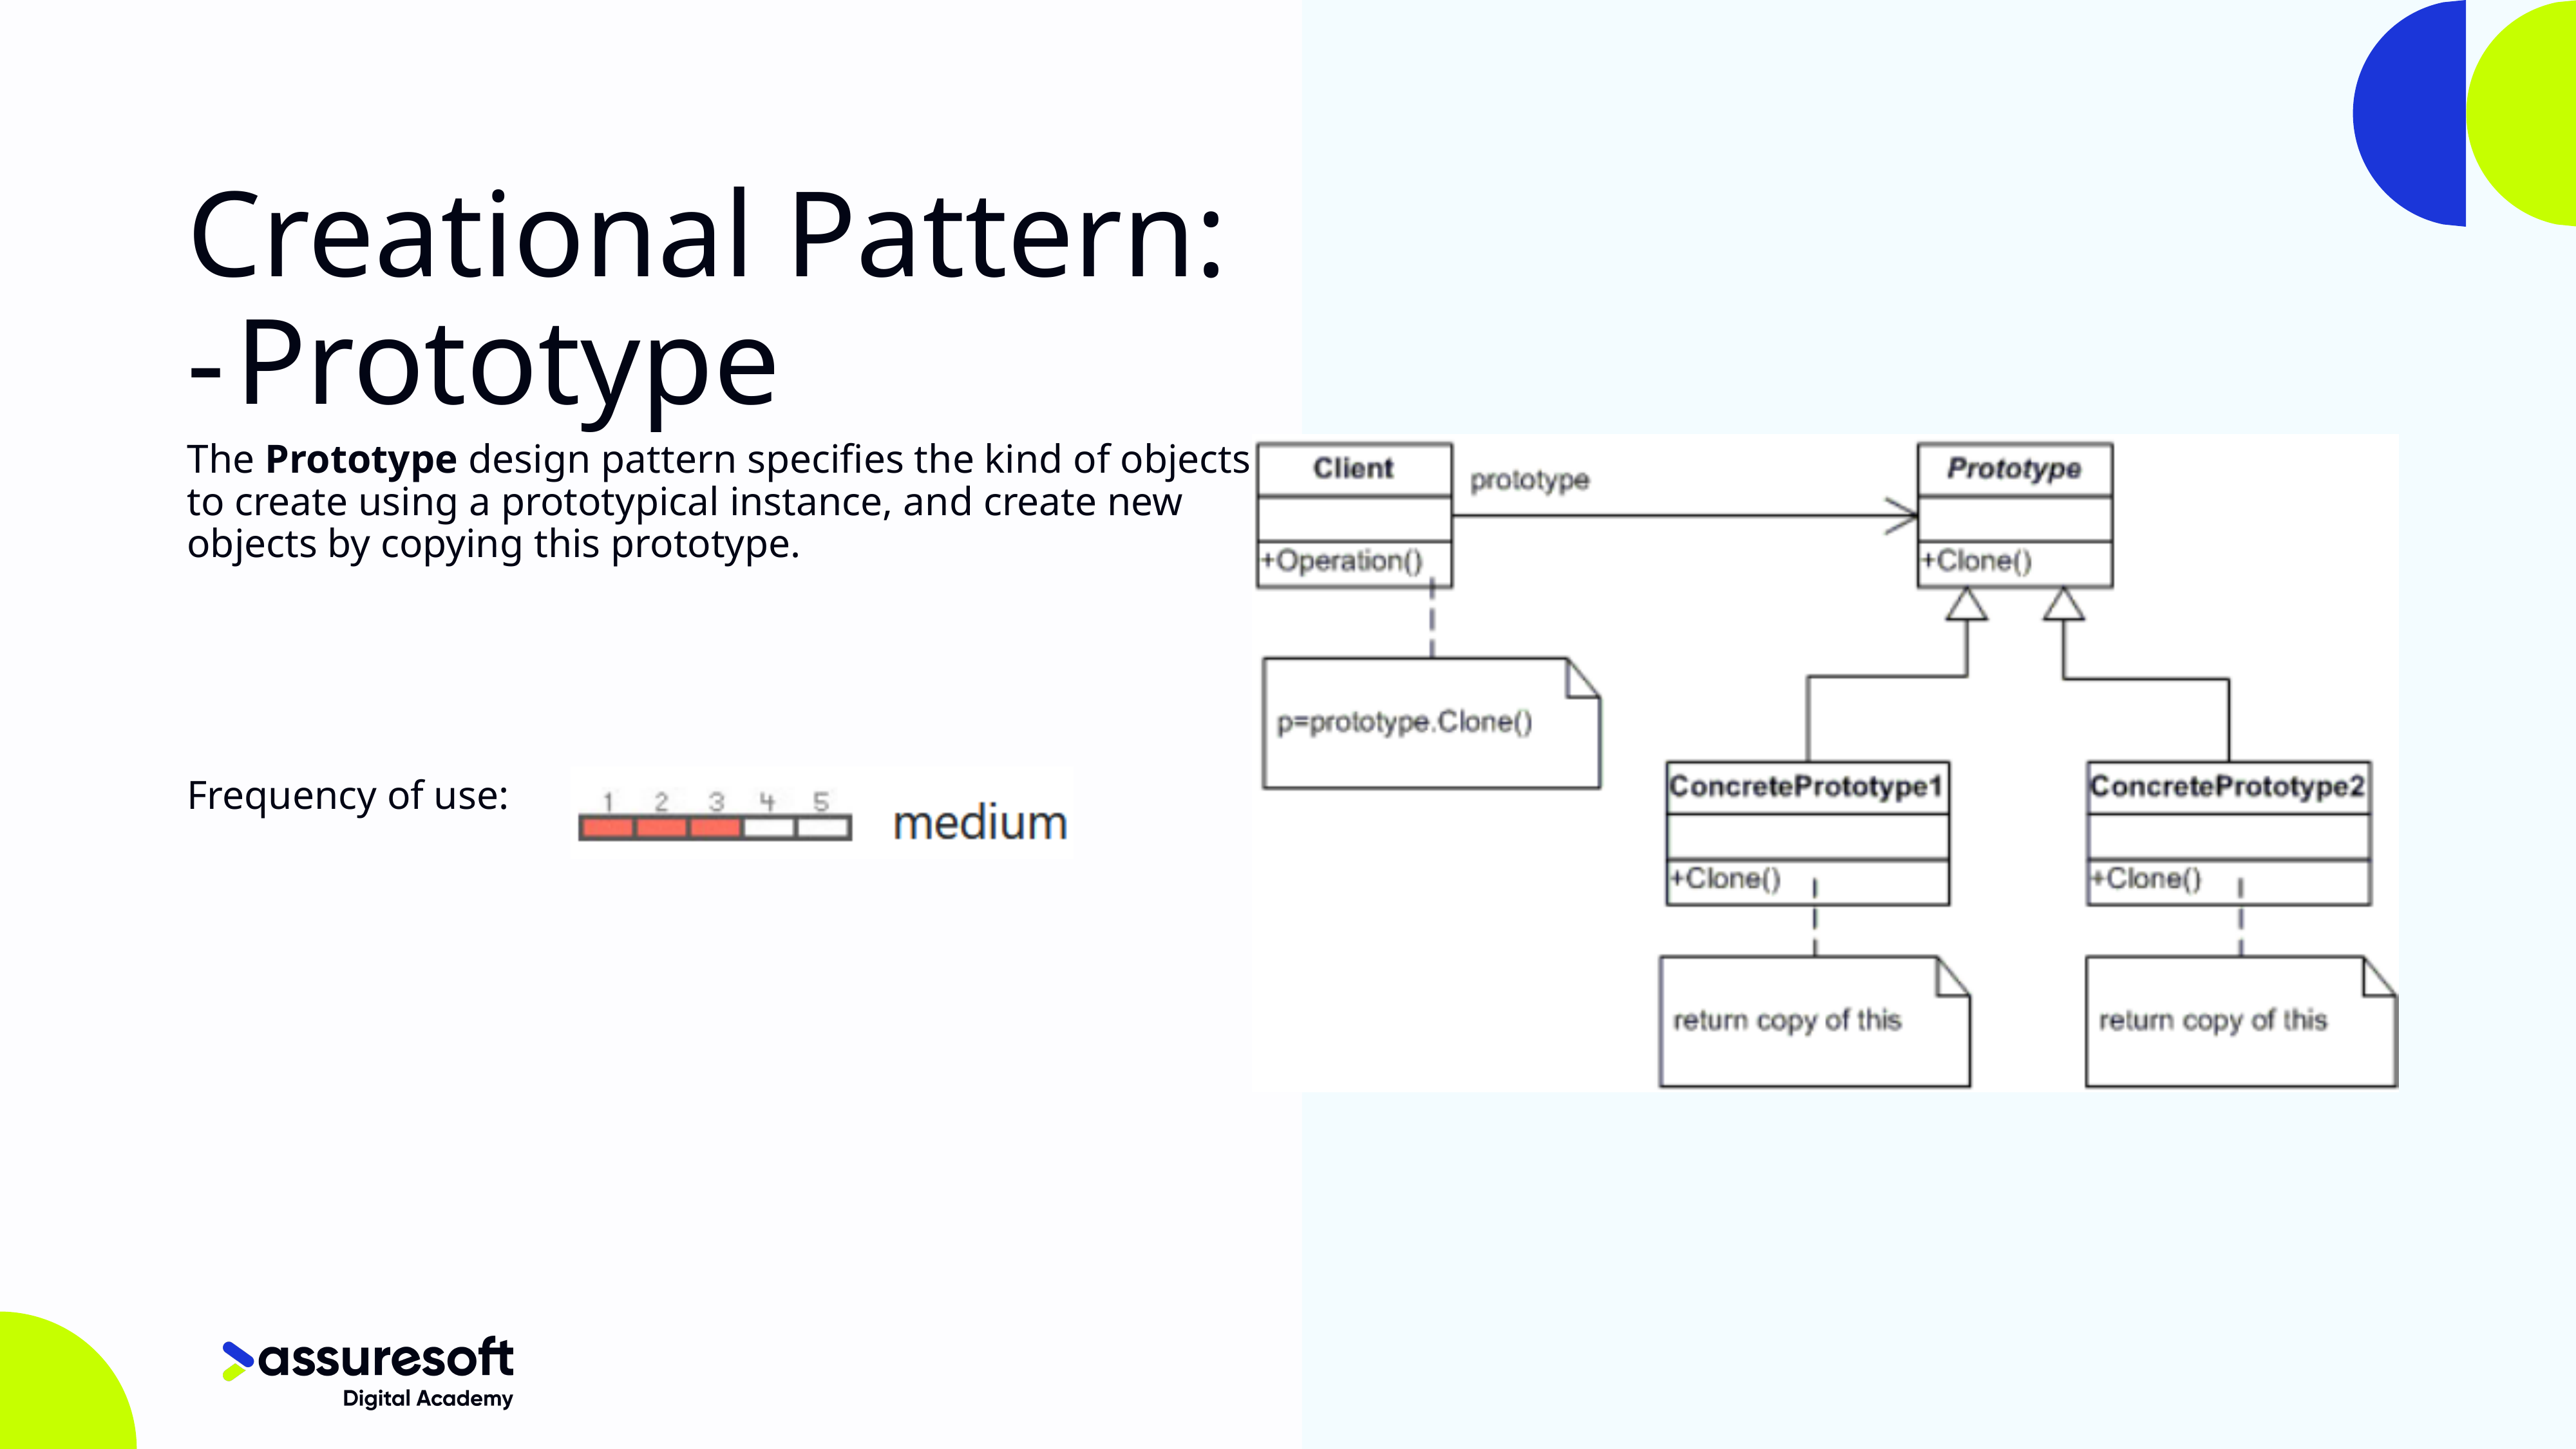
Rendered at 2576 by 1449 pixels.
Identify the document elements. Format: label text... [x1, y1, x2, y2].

picture [223, 1336, 513, 1410]
list The Prototype design pattern specifies the kind of objects to create using a prototypical instance, and create new objects by copying this prototype. Frequency of use: [177, 435, 1264, 1240]
picture [1251, 434, 2400, 1093]
picture [571, 766, 1074, 859]
title Creational Pattern: Prototype [177, 97, 2399, 435]
